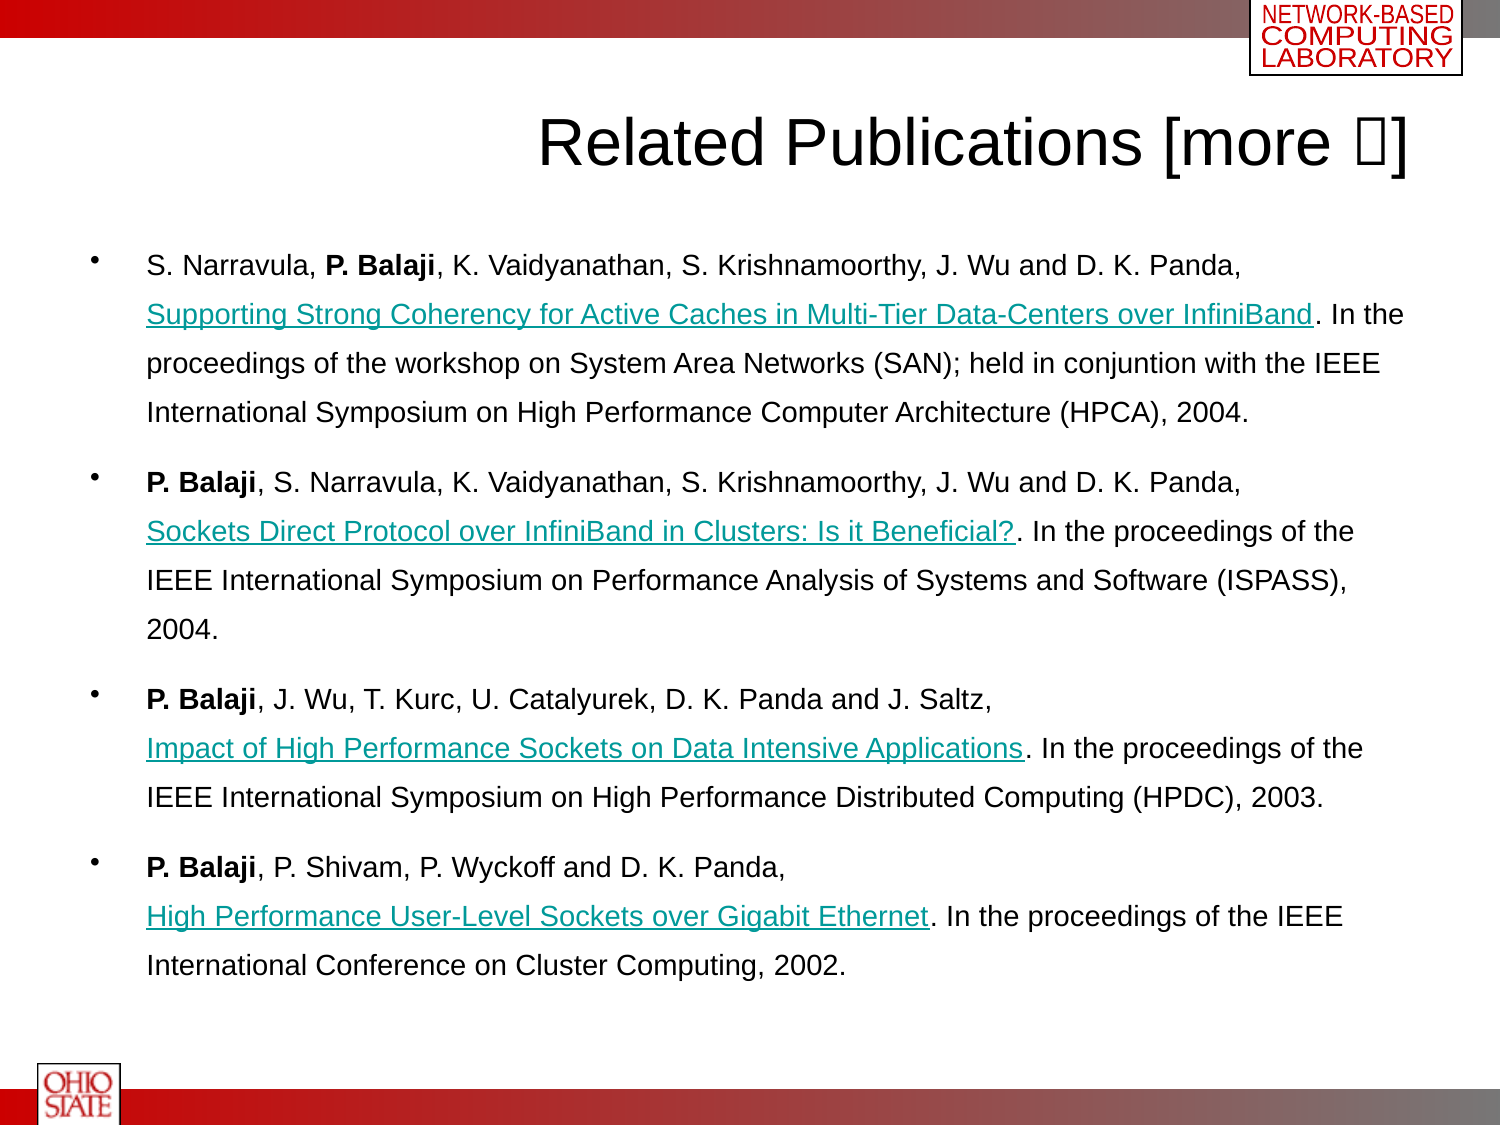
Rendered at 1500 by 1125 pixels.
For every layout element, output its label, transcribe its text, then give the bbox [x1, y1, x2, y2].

title Related Publications [more ] [75, 45, 1425, 224]
picture [37, 1063, 121, 1125]
list S. Narravula, P. Balaji, K. Vaidyanathan, S. Krishnamoorthy, J. Wu and D. K. Panda, Supporting Strong Coherency for Active Caches in Multi-Tier Data-Centers over InfiniBand. In the proceedings of the workshop on System Area Networks (SAN); held in conjuntion with the IEEE International Symposium on High Performance Computer Architecture (HPCA), 2004. P. Balaji, S. Narravula, K. Vaidyanathan, S. Krishnamoorthy, J. Wu and D. K. Panda, Sockets Direct Protocol over InfiniBand in Clusters: Is it Beneficial?. In the proceedings of the IEEE International Symposium on Performance Analysis of Systems and Software (ISPASS), 2004. P. Balaji, J. Wu, T. Kurc, U. Catalyurek, D. K. Panda and J. Saltz, Impact of High Performance Sockets on Data Intensive Applications. In the proceedings of the IEEE International Symposium on High Performance Distributed Computing (HPDC), 2003. P. Balaji, P. Shivam, P. Wyckoff and D. K. Panda, High Performance User-Level Sockets over Gigabit Ethernet. In the proceedings of the IEEE International Conference on Cluster Computing, 2002. [75, 224, 1425, 1063]
